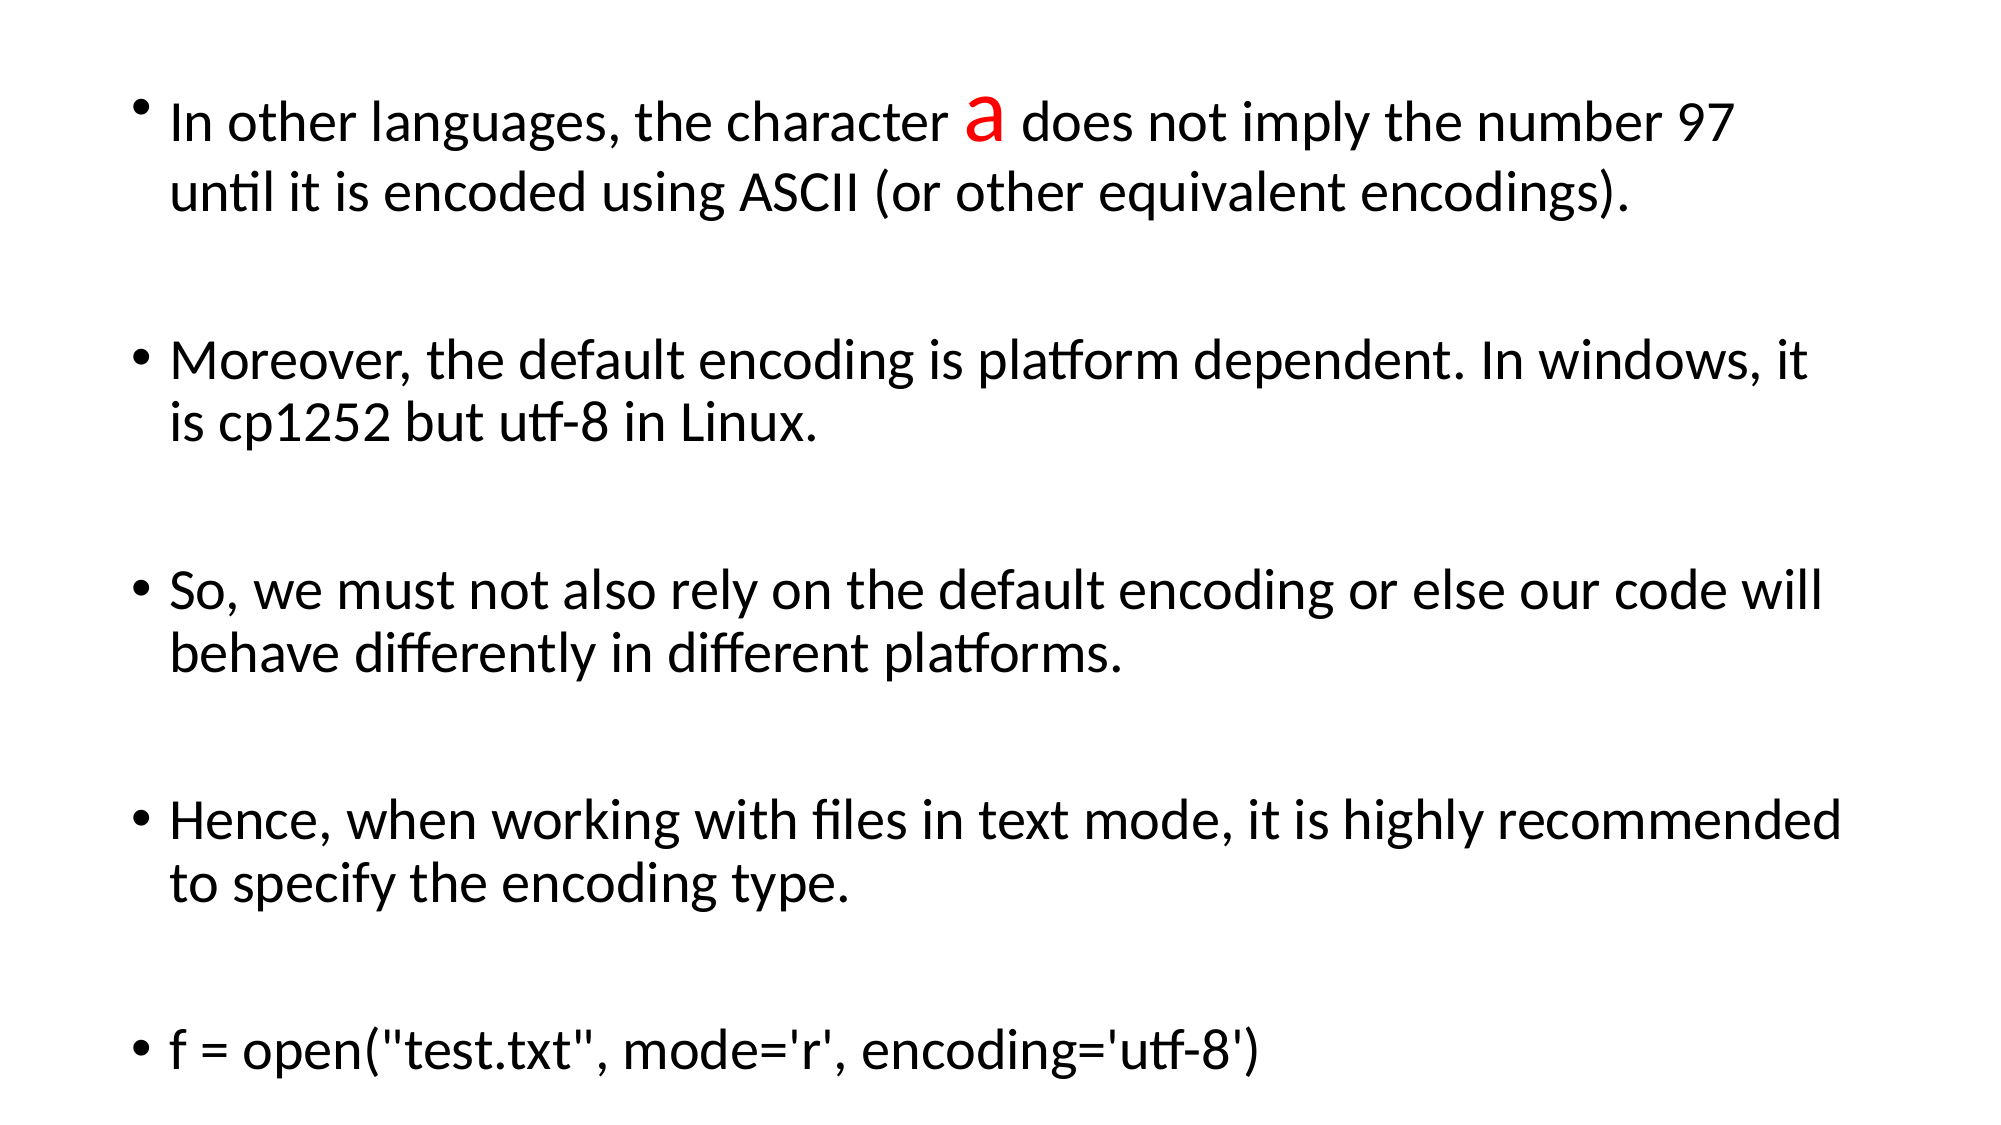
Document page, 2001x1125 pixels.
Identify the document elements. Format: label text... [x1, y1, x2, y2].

list In other languages, the character a does not imply the number 97 until it is encoded using ASCII (or other equivalent encodings). Moreover, the default encoding is platform dependent. In windows, it is cp1252 but utf-8 in Linux. So, we must not also rely on the default encoding or else our code will behave differently in different platforms. Hence, when working with files in text mode, it is highly recommended to specify the encoding type. f = open("test.txt", mode='r', encoding='utf-8') [116, 54, 1863, 1100]
